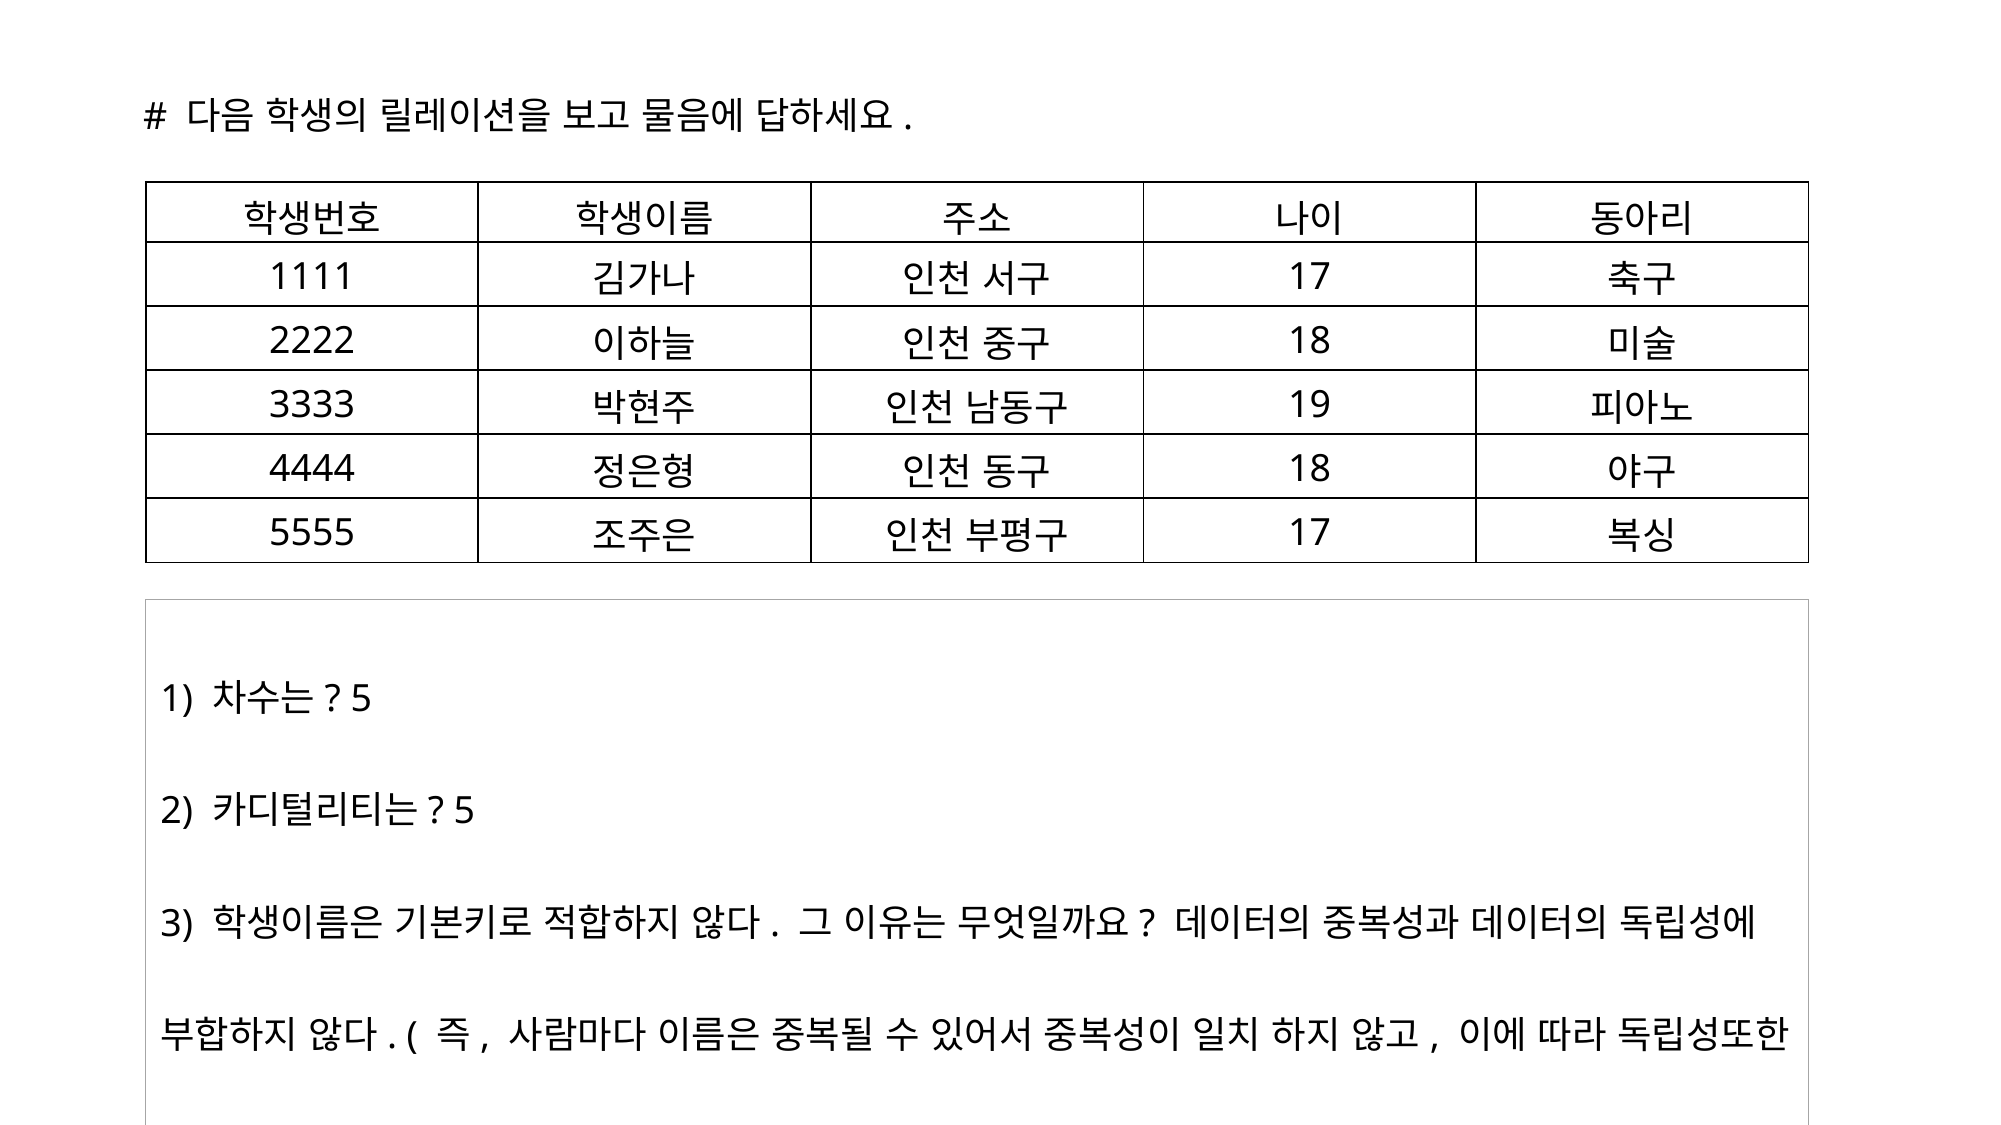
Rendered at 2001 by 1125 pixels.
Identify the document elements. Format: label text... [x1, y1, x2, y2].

table_cell 미술 [1477, 307, 1808, 369]
table_cell 1111 [147, 243, 477, 305]
table_cell 야구 [1477, 435, 1808, 497]
table_cell 3333 [147, 371, 477, 433]
table_cell 19 [1144, 371, 1475, 433]
table_cell 인천 서구 [812, 243, 1143, 305]
table_cell 축구 [1477, 243, 1808, 305]
table_cell 김가나 [479, 243, 810, 305]
text_box 1) 차수는? 5 2) 카디털리티는? 5 3) 학생이름은 기본키로 적합하지 않다. 그 이유는 무엇일까요? 데이터의 중복성과 데이터의 독립성에 부합하지 않다. ( 즉, 사람마다 이름은 중복될 수 있어서 중복성이 일치 하지 않고, 이에 따라 독립성또한 부합하지 않다. 4) 기본키는? 학생번호 [145, 599, 1809, 1125]
table_cell 인천 동구 [812, 435, 1143, 497]
table_cell 피아노 [1477, 371, 1808, 433]
table_cell 인천 중구 [812, 307, 1143, 369]
table_header 주소 [812, 183, 1143, 241]
table_header 나이 [1144, 183, 1475, 241]
table_cell 인천 남동구 [812, 371, 1143, 433]
table_cell 정은형 [479, 435, 810, 497]
table_cell 18 [1144, 435, 1475, 497]
table_cell 조주은 [479, 499, 810, 562]
table_cell 5555 [147, 499, 477, 562]
table_cell 17 [1144, 243, 1475, 305]
table_cell 복싱 [1477, 499, 1808, 562]
table_cell 18 [1144, 307, 1475, 369]
table_header 동아리 [1477, 183, 1808, 241]
text_box # 다음 학생의 릴레이션을 보고 물음에 답하세요. [128, 84, 928, 145]
table_header 학생번호 [147, 183, 477, 241]
table_cell 17 [1144, 499, 1475, 562]
table_header 학생이름 [479, 183, 810, 241]
table_cell 인천 부평구 [812, 499, 1143, 562]
table_cell 4444 [147, 435, 477, 497]
table_cell 박현주 [479, 371, 810, 433]
table_cell 이하늘 [479, 307, 810, 369]
table_cell 2222 [147, 307, 477, 369]
